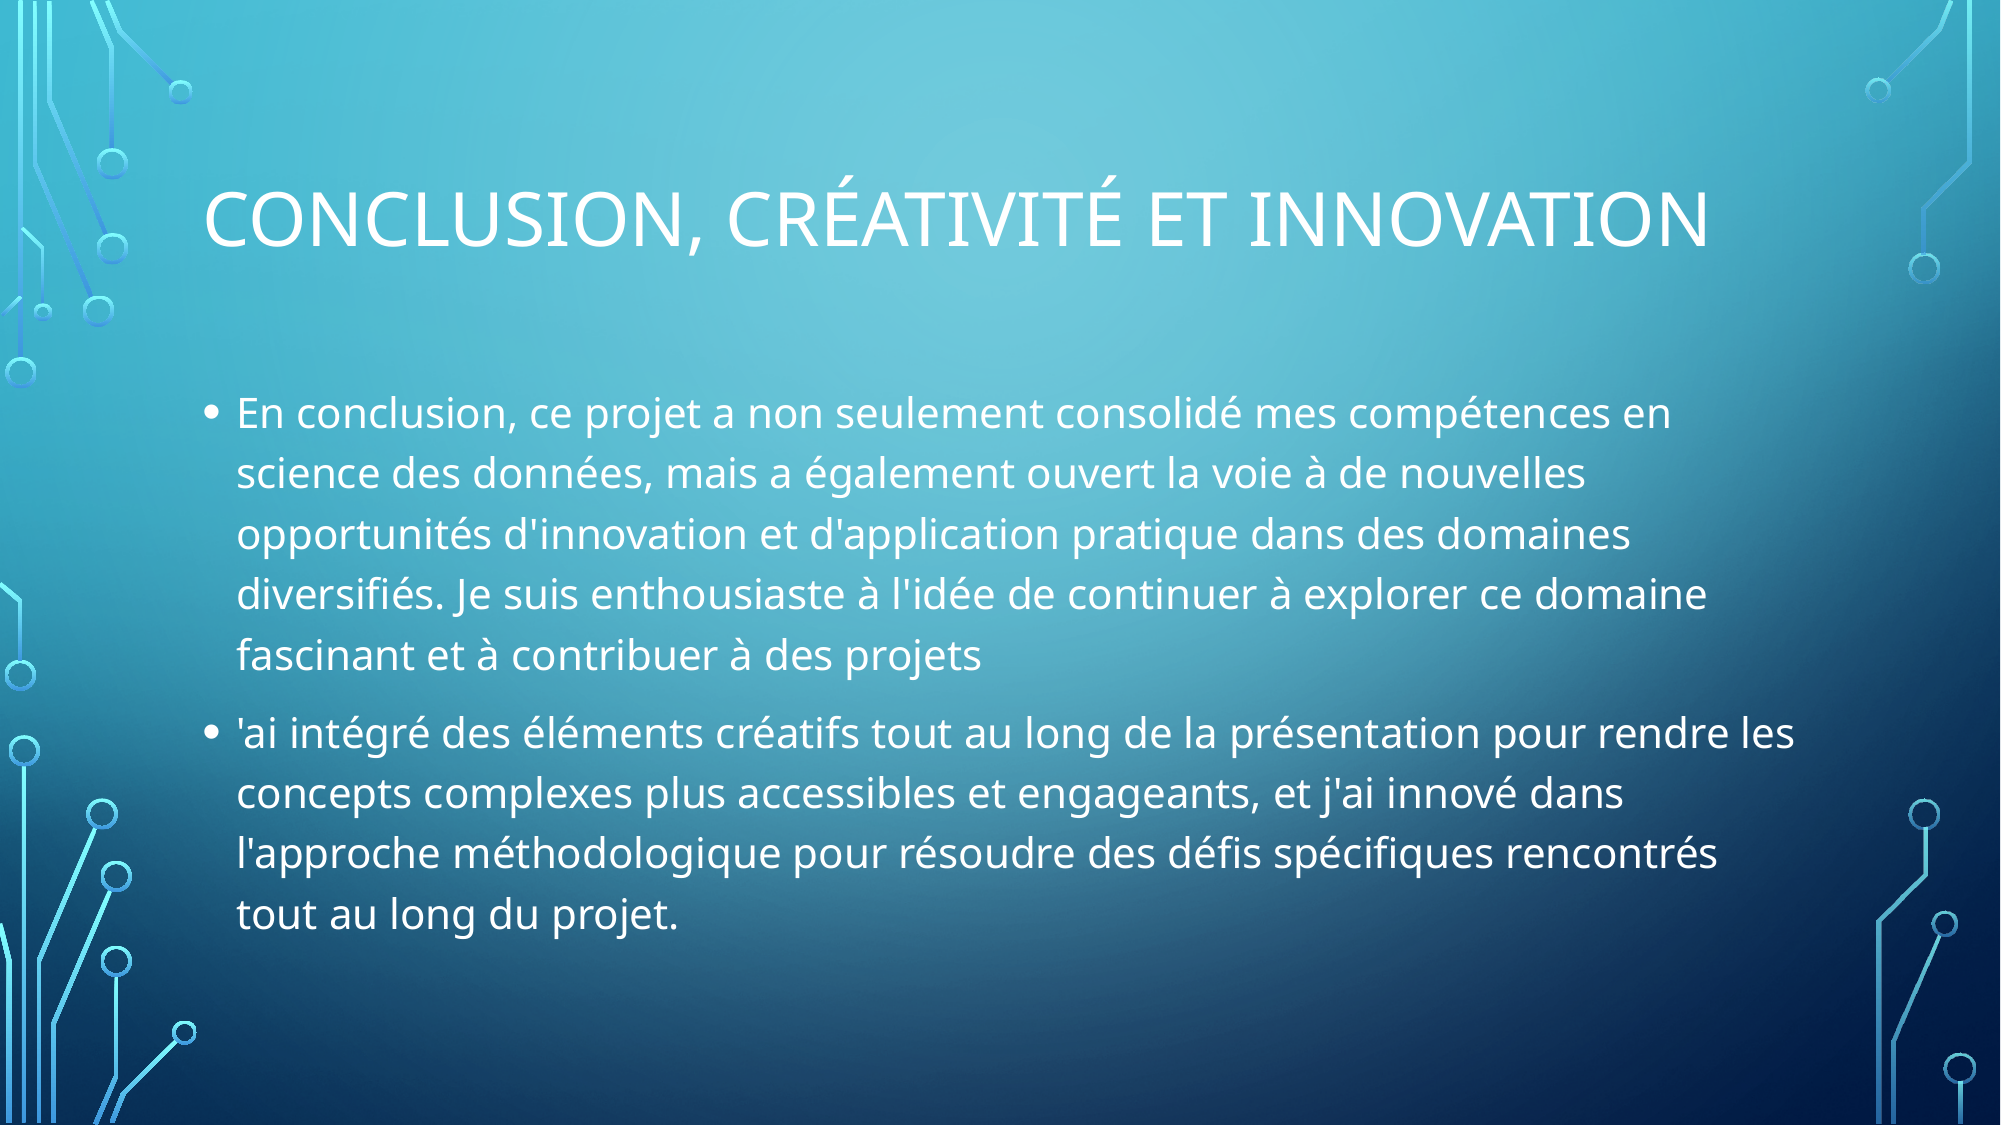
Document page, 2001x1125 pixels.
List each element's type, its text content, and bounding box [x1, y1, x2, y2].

list En conclusion, ce projet a non seulement consolidé mes compétences en science des données, mais a également ouvert la voie à de nouvelles opportunités d'innovation et d'application pratique dans des domaines diversifiés. Je suis enthousiaste à l'idée de continuer à explorer ce domaine fascinant et à contribuer à des projets 'ai intégré des éléments créatifs tout au long de la présentation pour rendre les concepts complexes plus accessibles et engageants, et j'ai innové dans l'approche méthodologique pour résoudre des défis spécifiques rencontrés tout au long du projet. [187, 369, 1813, 950]
title Conclusion, Créativité et Innovation [187, 101, 1813, 344]
